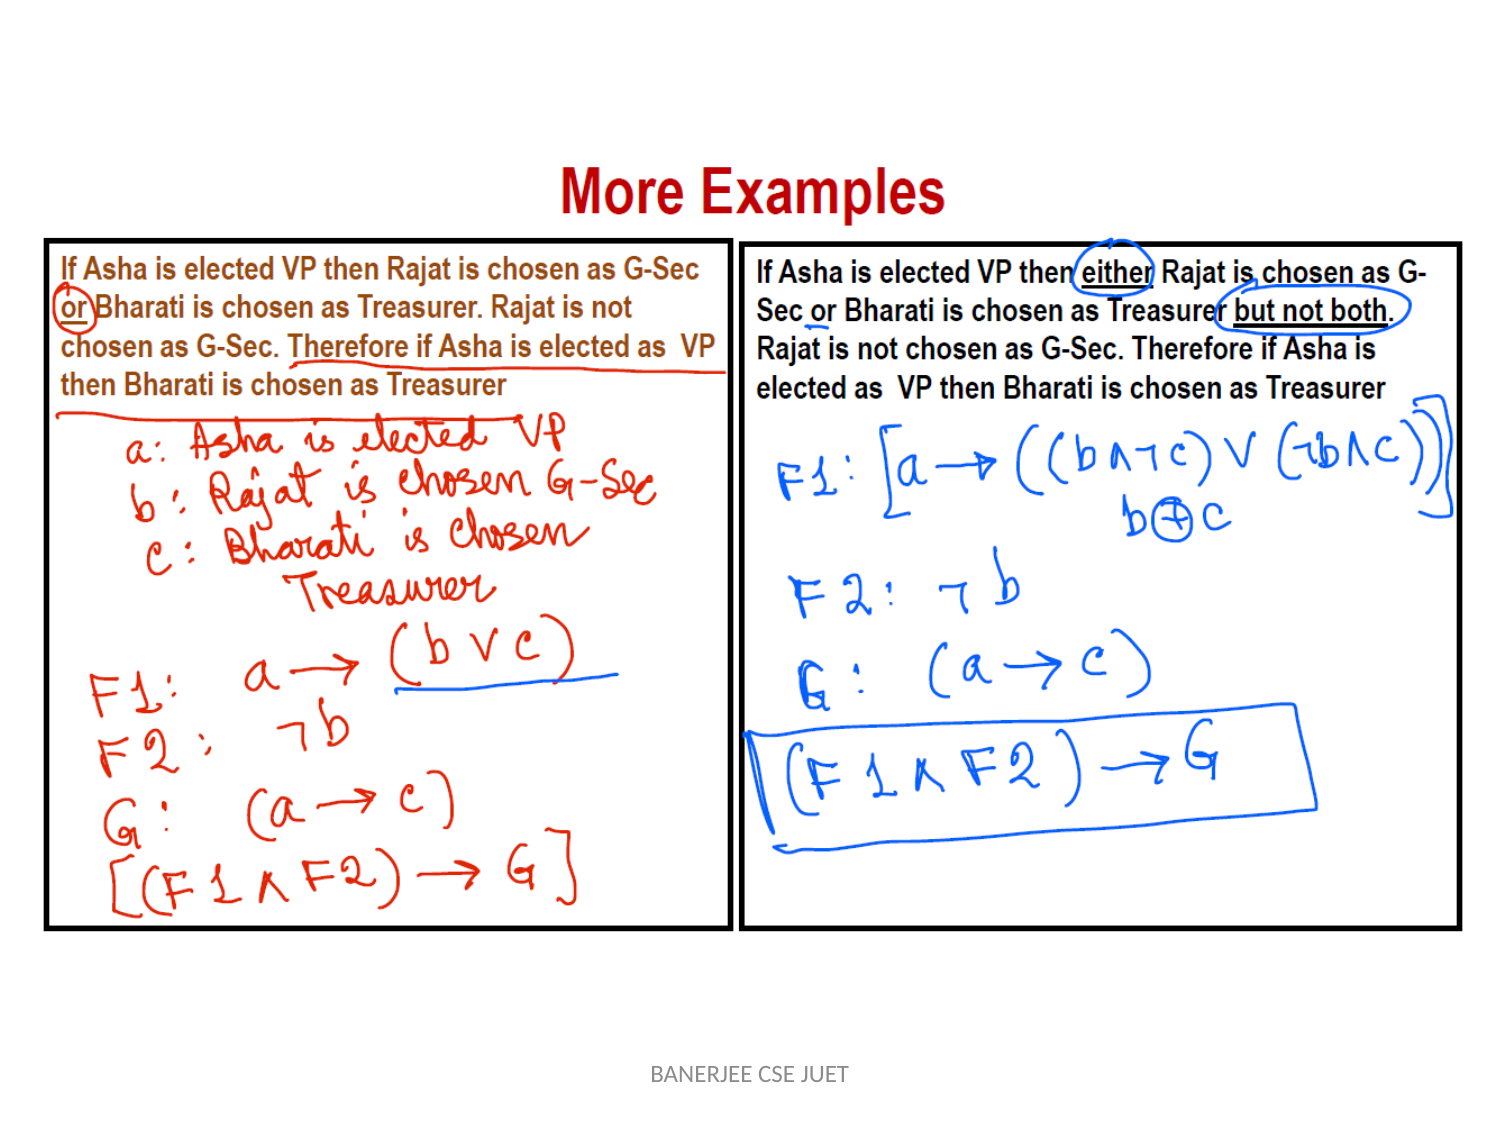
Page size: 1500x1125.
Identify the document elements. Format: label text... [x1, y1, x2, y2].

footer BANERJEE CSE JUET [512, 1042, 988, 1103]
picture [37, 155, 1468, 938]
